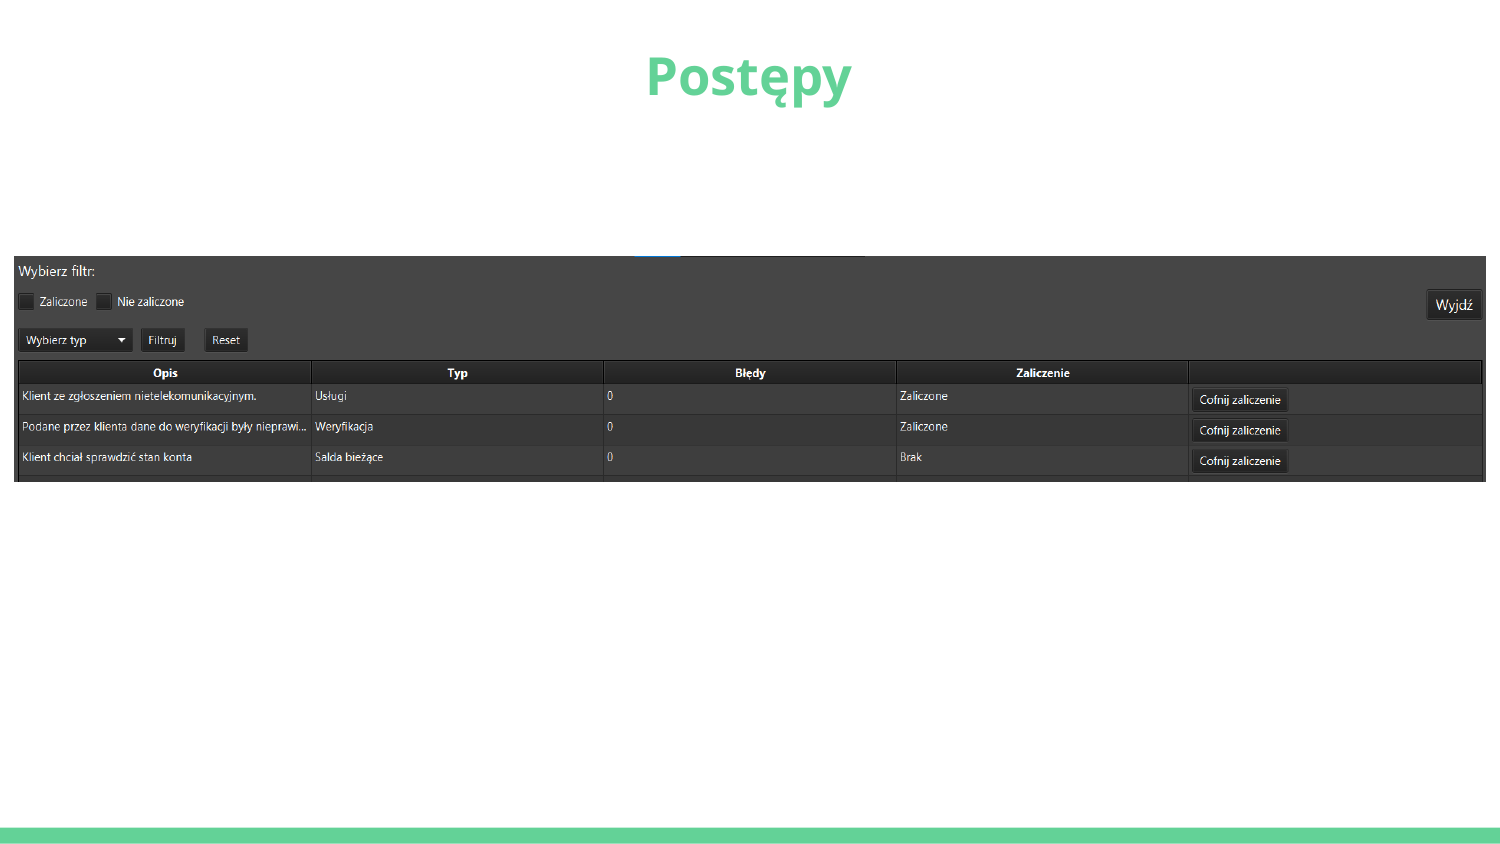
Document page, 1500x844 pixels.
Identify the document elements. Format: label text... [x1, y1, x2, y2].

title Postępy [630, 28, 870, 123]
picture [14, 256, 1486, 482]
